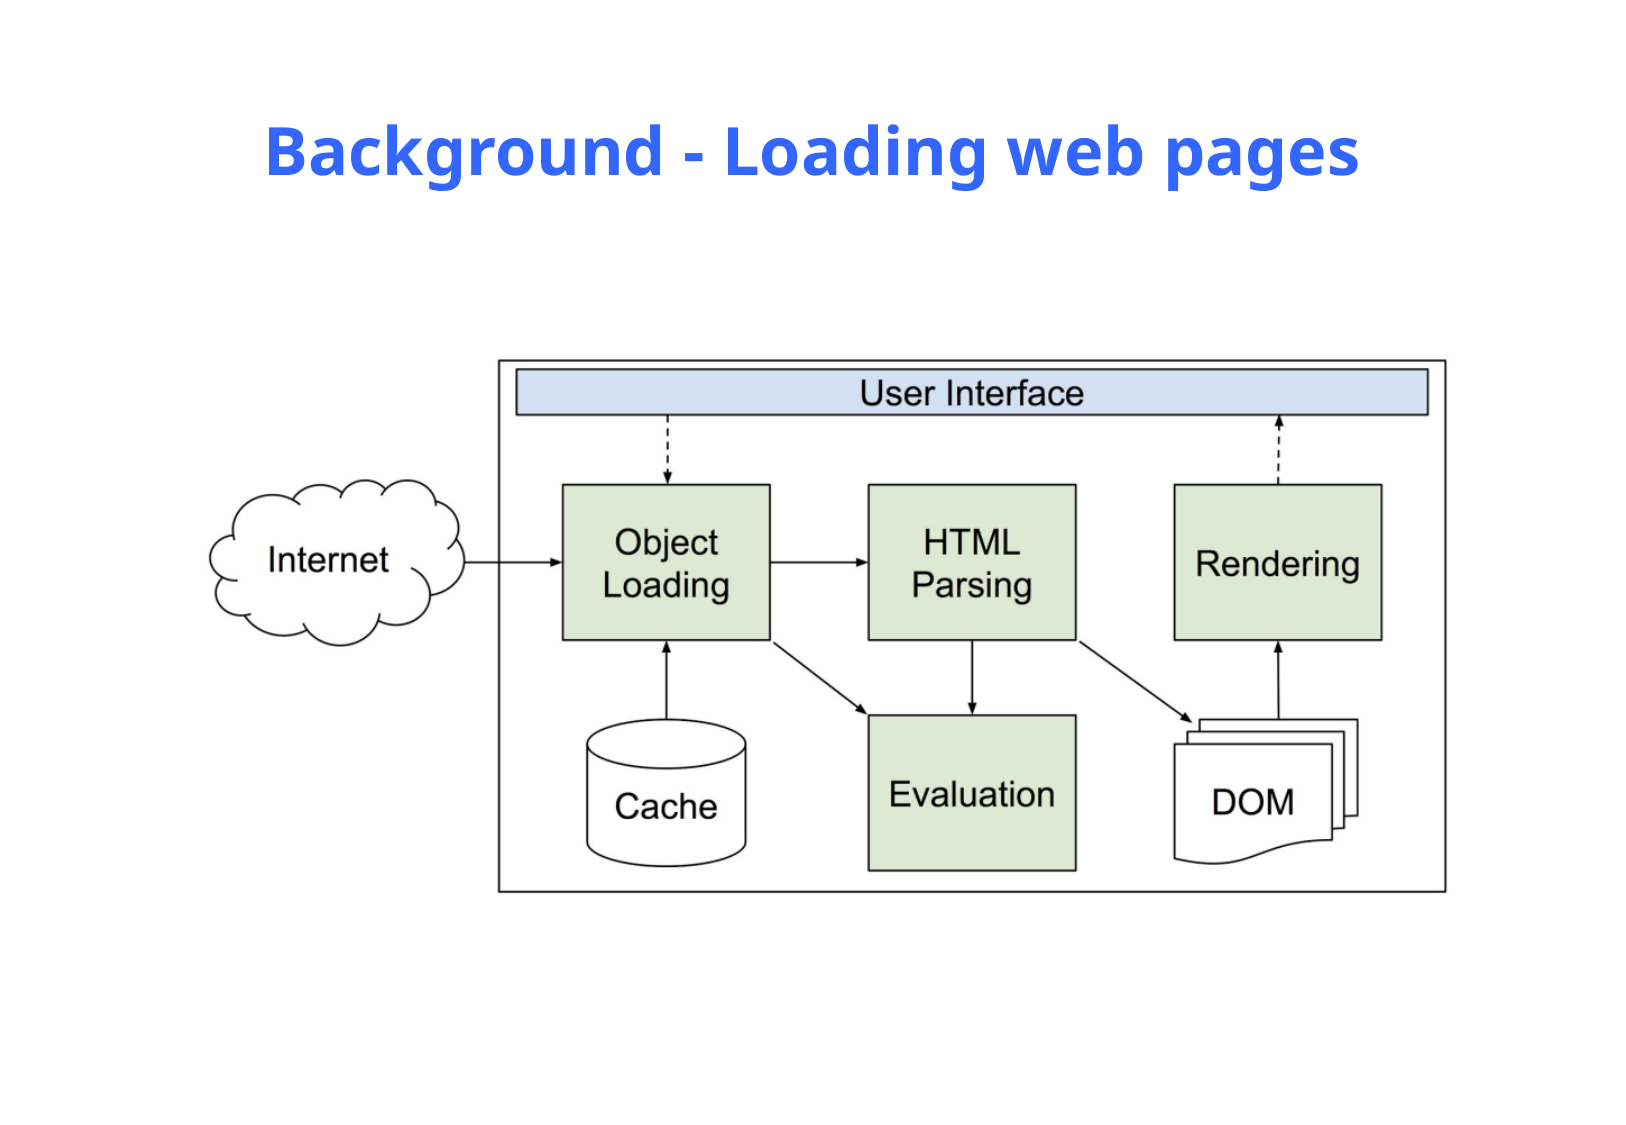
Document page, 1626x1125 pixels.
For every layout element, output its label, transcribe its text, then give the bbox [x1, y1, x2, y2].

title Background - Loading web pages [162, 89, 1463, 209]
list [99, 302, 1526, 965]
